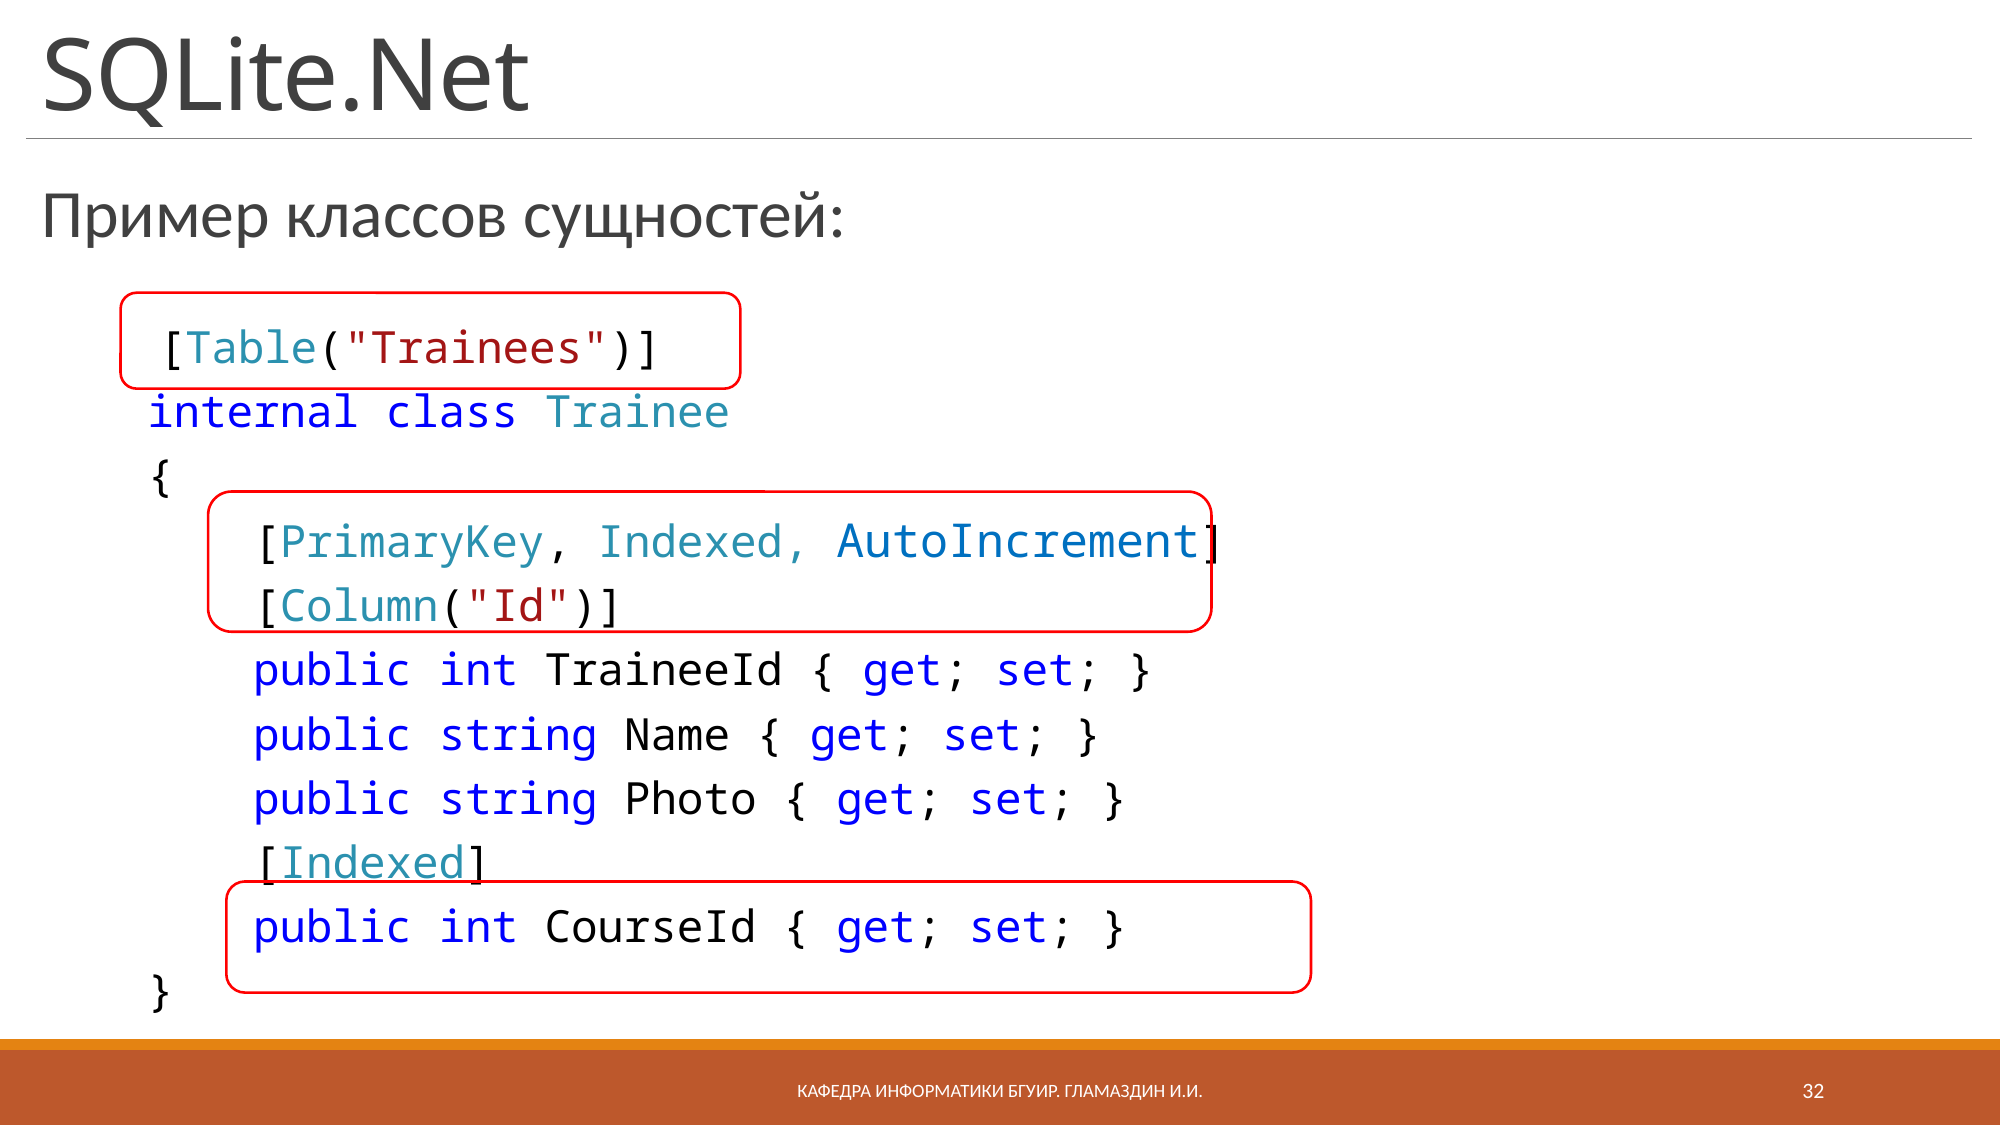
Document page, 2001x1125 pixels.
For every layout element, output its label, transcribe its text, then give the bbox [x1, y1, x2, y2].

text_box [119, 291, 742, 390]
slide_number 32 [1624, 1059, 1840, 1120]
text_box [225, 880, 1313, 994]
footer Кафедра информатики бгуир. Гламаздин И.и. [604, 1059, 1396, 1120]
text_box [206, 490, 1213, 634]
list Пример классов сущностей: [Table("Trainees")] internal class Trainee { [PrimaryKey, Indexed, AutoIncrement] [Column("Id")] public int TraineeId { get; set; } public string Name { get; set; } public string Photo { get; set; } [Indexed] public int CourseId { get; set; } } [25, 171, 1972, 1034]
title SQLite.Net [25, 14, 1972, 139]
